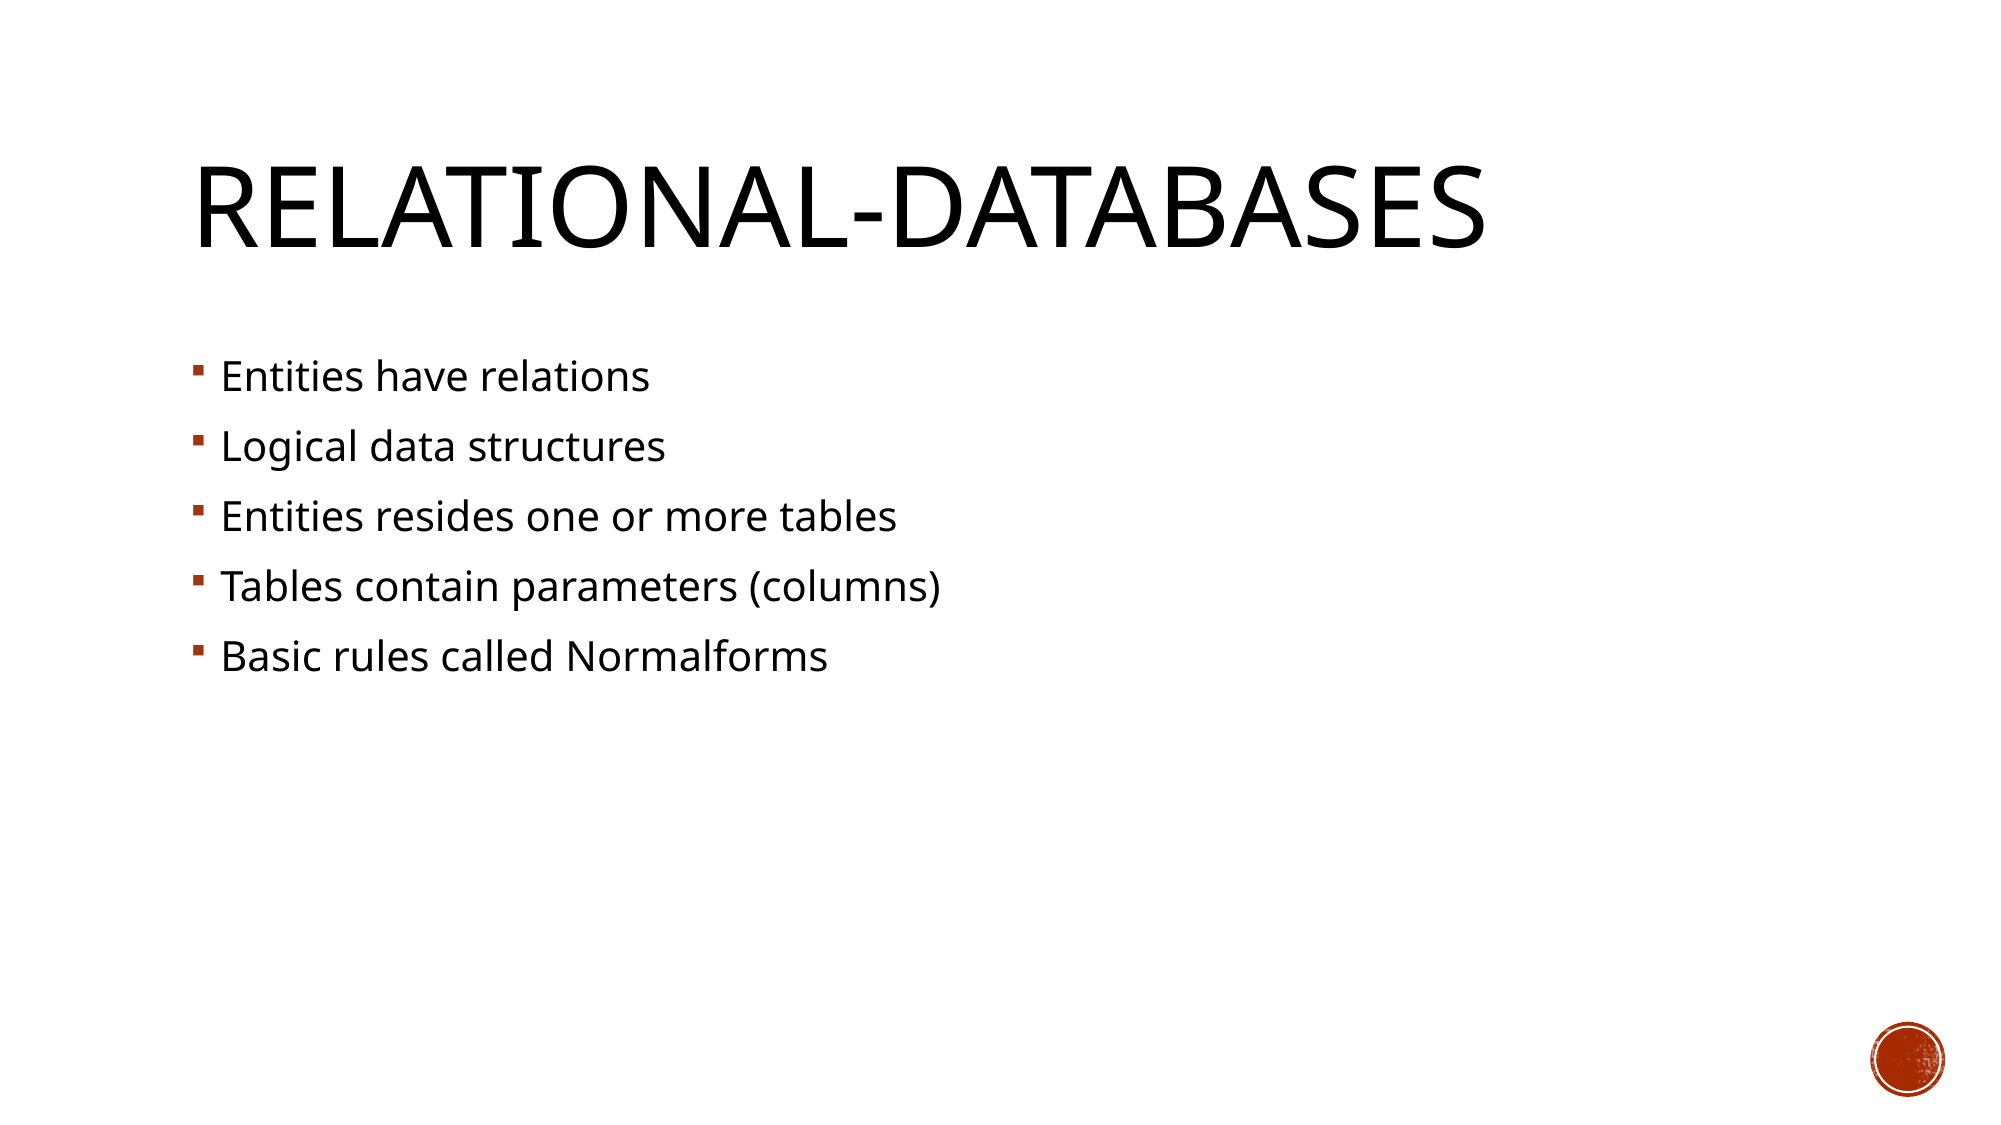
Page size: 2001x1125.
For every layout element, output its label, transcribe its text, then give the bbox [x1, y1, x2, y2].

list Entities have relations Logical data structures Entities resides one or more tables Tables contain parameters (columns) Basic rules called Normalforms [175, 348, 1826, 1013]
title Relational-databases [175, 79, 1826, 344]
